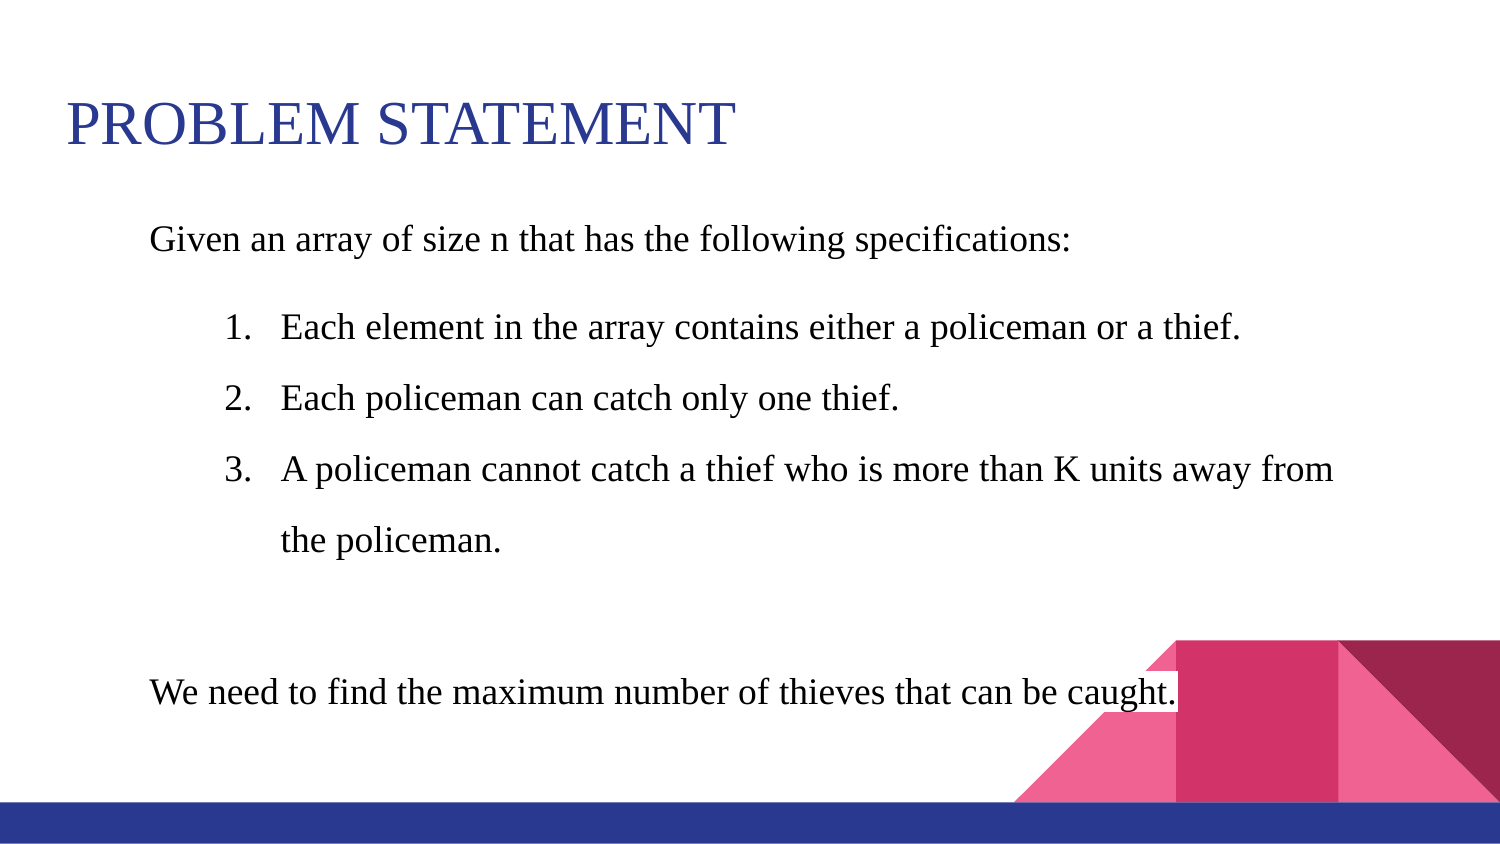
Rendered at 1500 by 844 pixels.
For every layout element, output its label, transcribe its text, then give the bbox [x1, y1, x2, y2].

list Given an array of size n that has the following specifications: Each element in the array contains either a policeman or a thief. Each policeman can catch only one thief. A policeman cannot catch a thief who is more than K units away from the policeman. We need to find the maximum number of thieves that can be caught. [134, 166, 1366, 717]
title PROBLEM STATEMENT [51, 67, 1449, 167]
